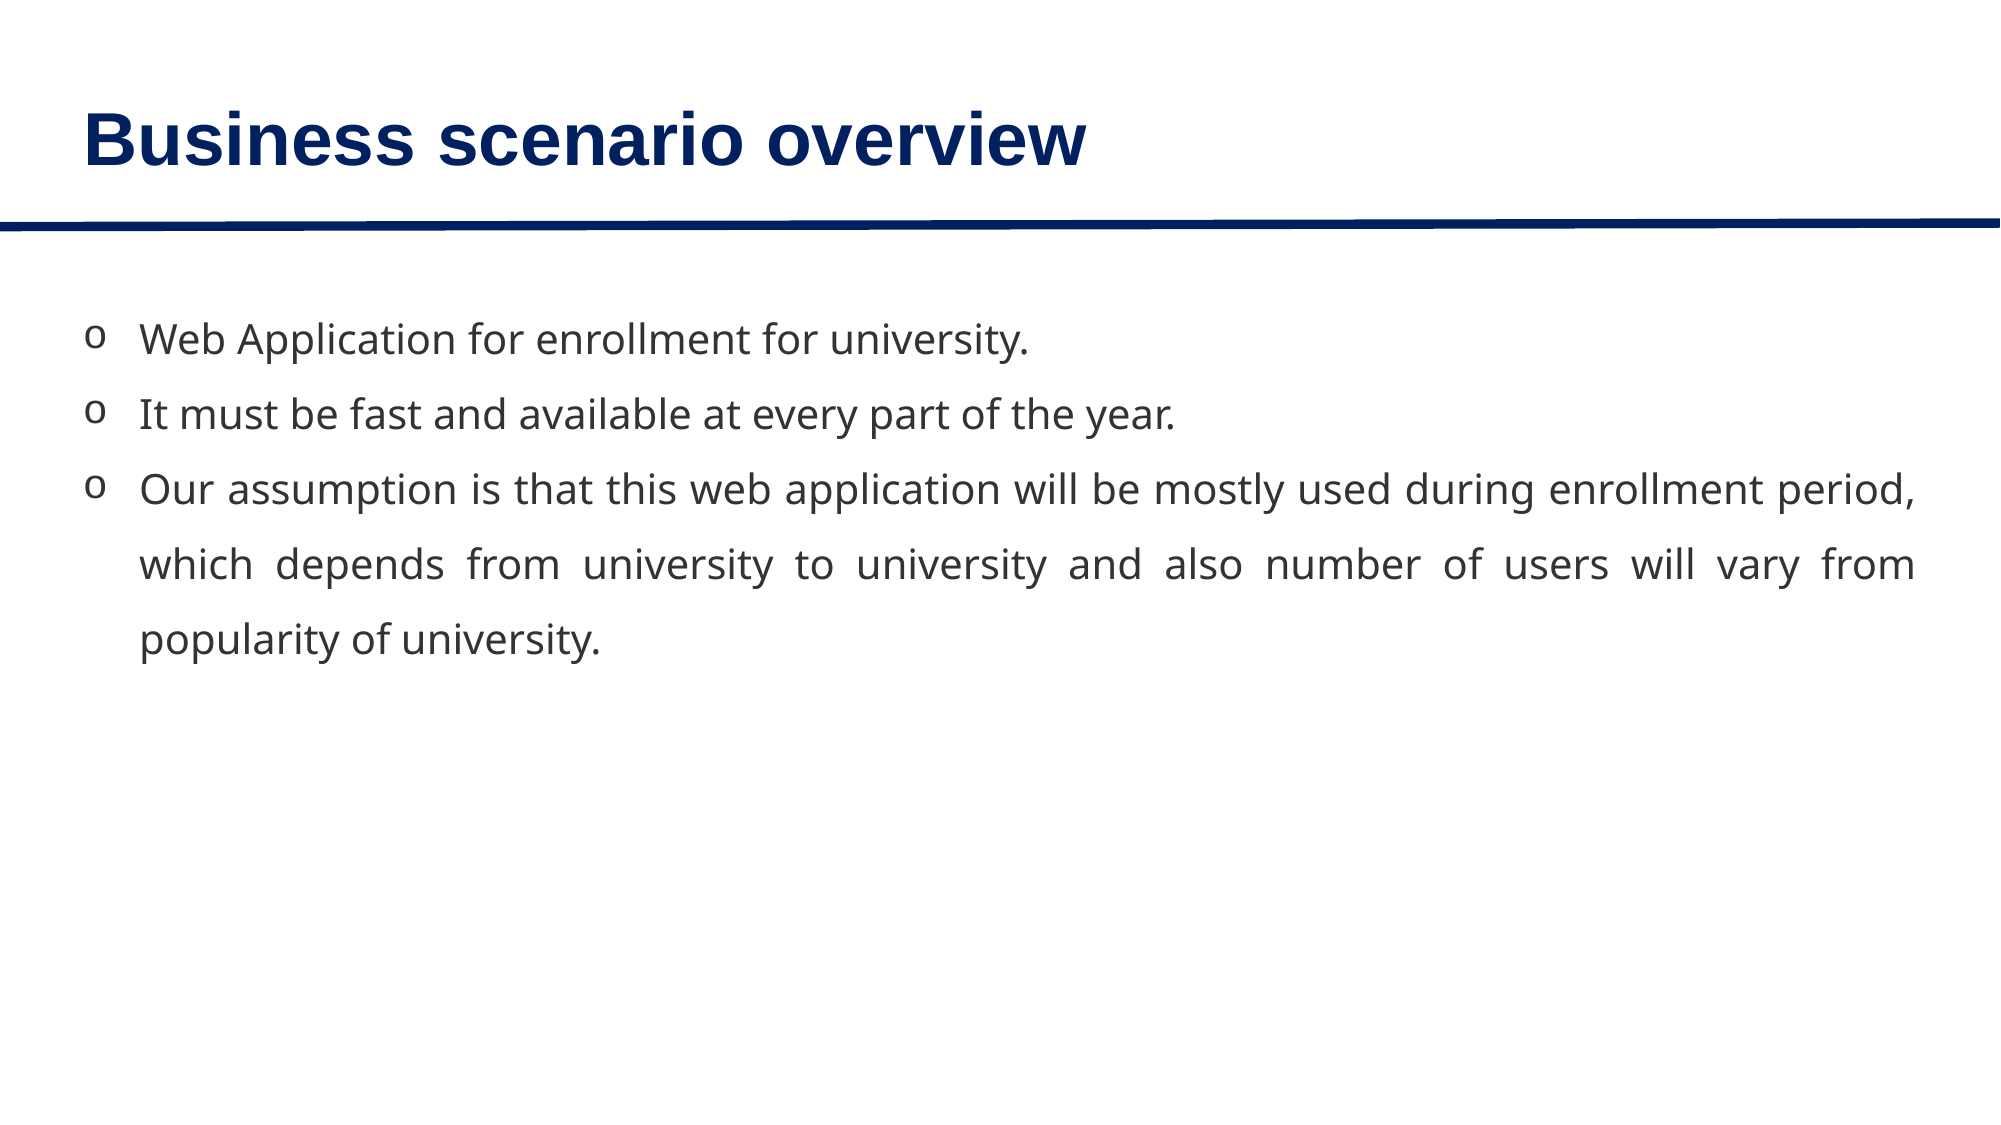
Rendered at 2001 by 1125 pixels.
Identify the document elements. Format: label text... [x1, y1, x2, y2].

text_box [0, 222, 2000, 227]
text_box Web Application for enrollment for university. It must be fast and available at every part of the year. Our assumption is that this web application will be mostly used during enrollment period, which depends from university to university and also number of users will vary from popularity of university. [68, 280, 1932, 716]
title Business scenario overview [68, 75, 1932, 201]
